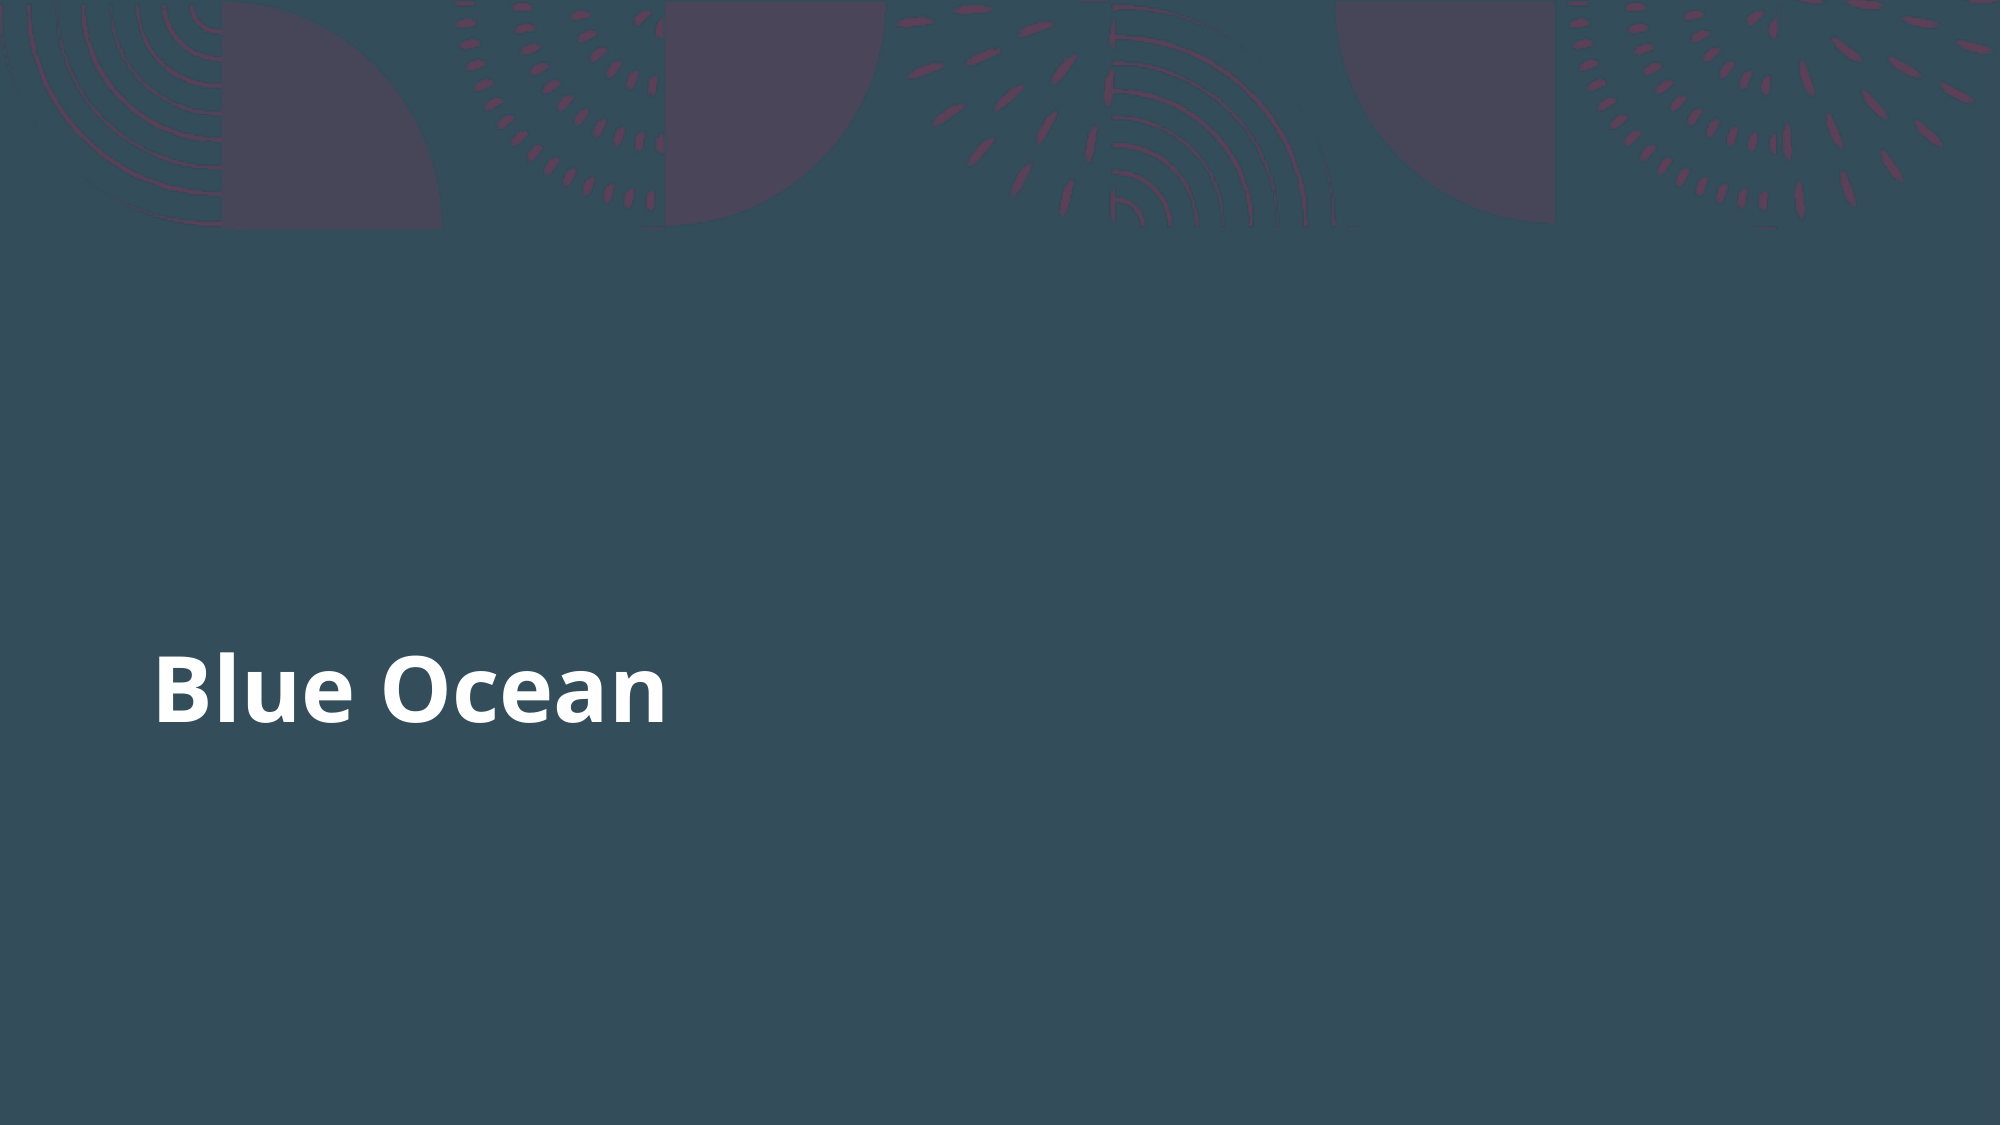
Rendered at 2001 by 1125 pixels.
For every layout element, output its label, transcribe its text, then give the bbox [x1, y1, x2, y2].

title Blue Ocean [136, 280, 1862, 749]
